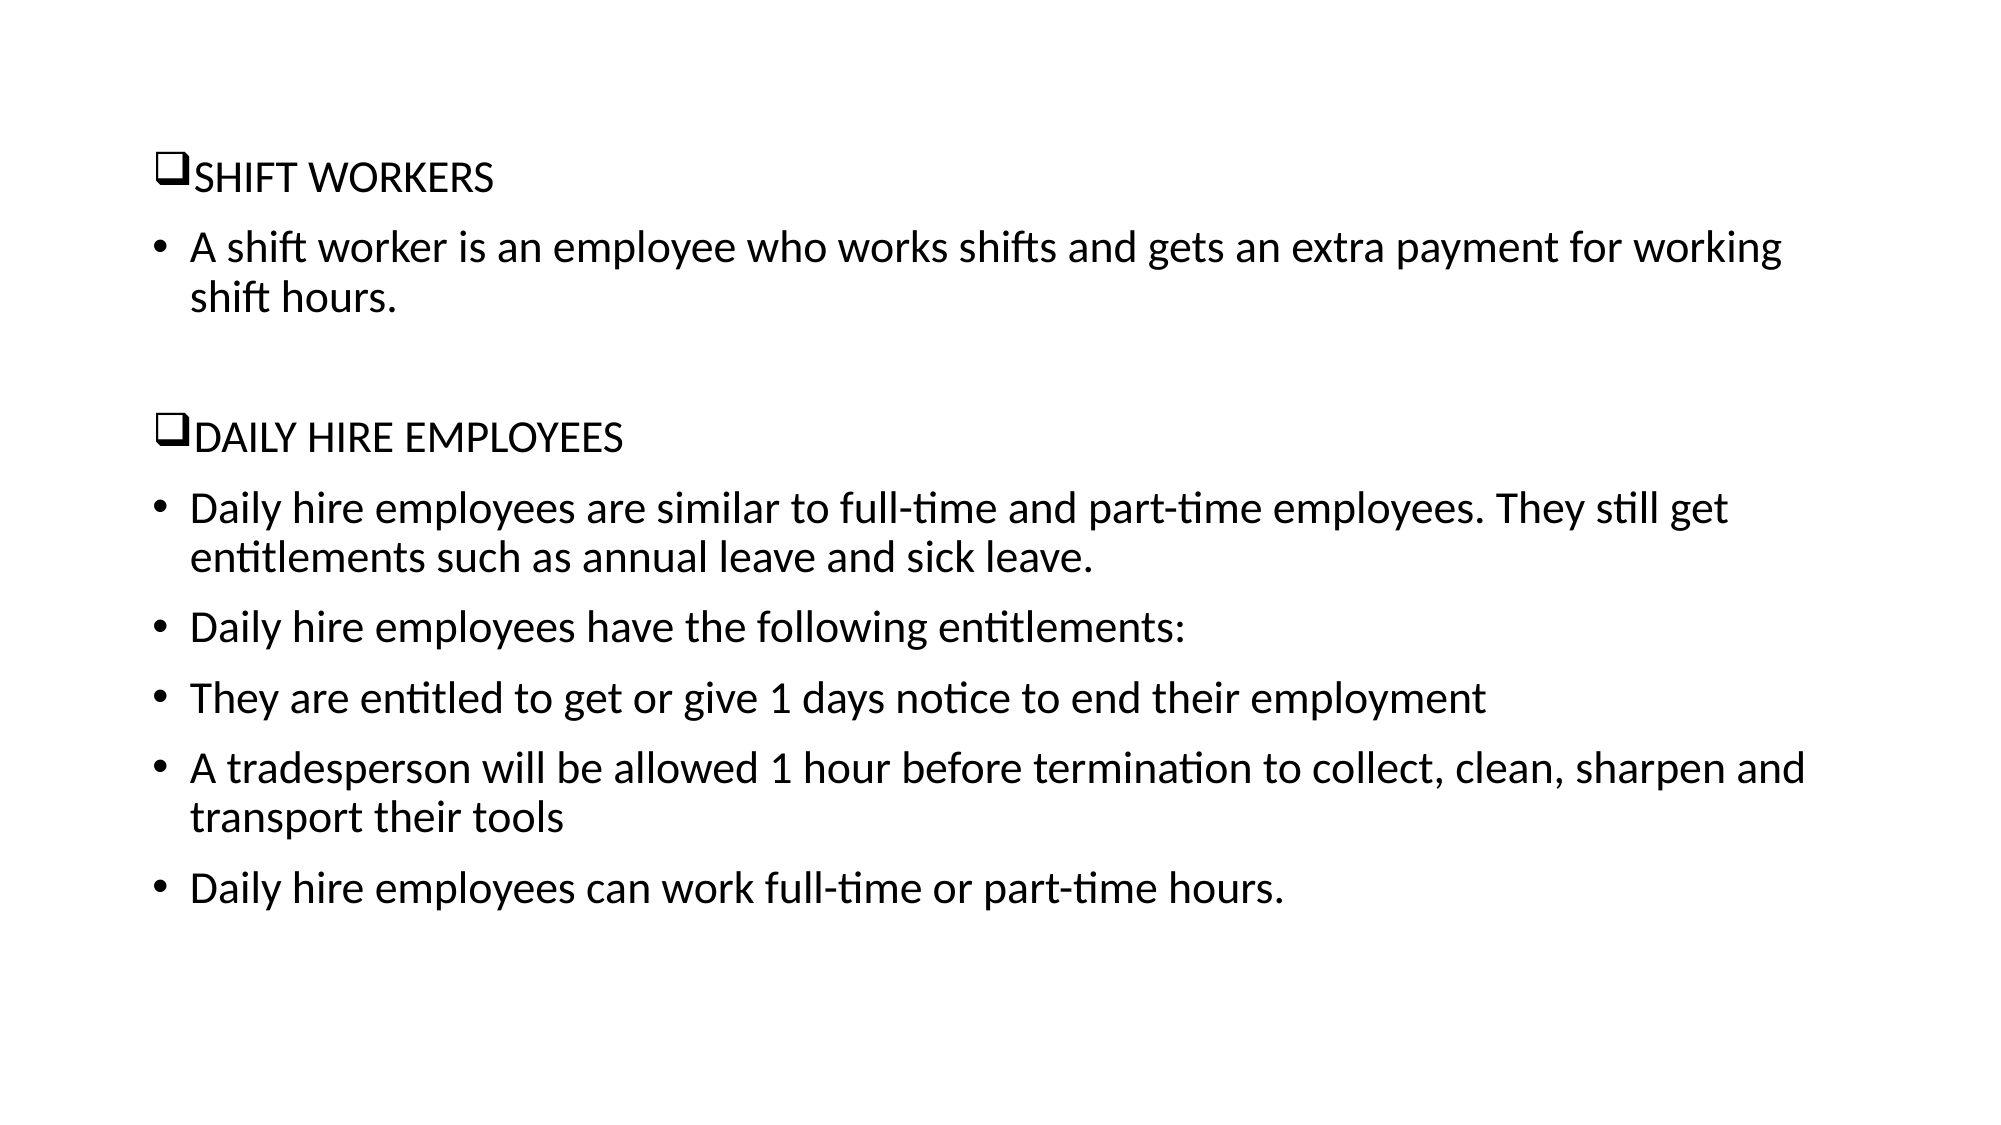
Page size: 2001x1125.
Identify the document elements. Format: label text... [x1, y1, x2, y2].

list SHIFT WORKERS A shift worker is an employee who works shifts and gets an extra payment for working shift hours. DAILY HIRE EMPLOYEES Daily hire employees are similar to full-time and part-time employees. They still get entitlements such as annual leave and sick leave. Daily hire employees have the following entitlements: They are entitled to get or give 1 days notice to end their employment A tradesperson will be allowed 1 hour before termination to collect, clean, sharpen and transport their tools Daily hire employees can work full-time or part-time hours. [137, 69, 1863, 1014]
